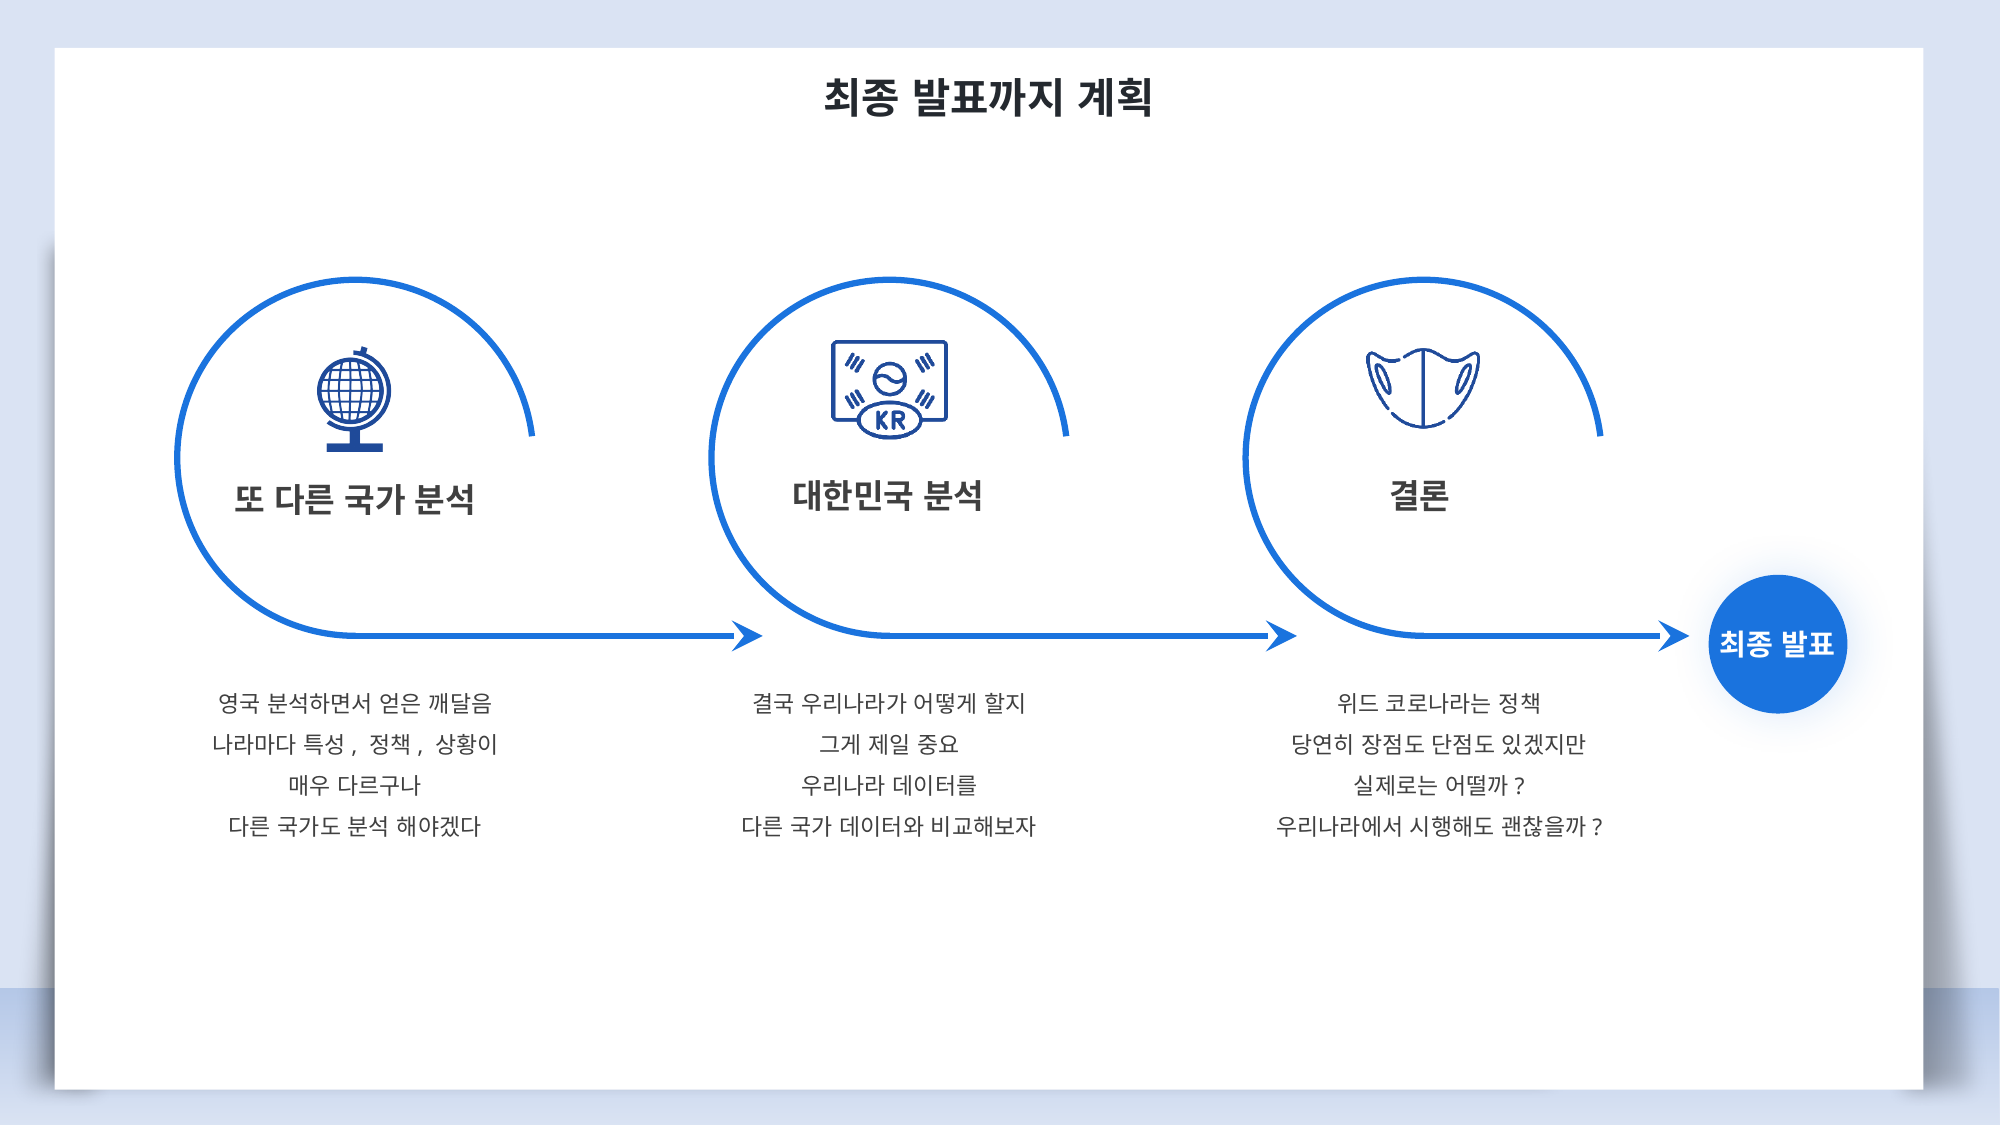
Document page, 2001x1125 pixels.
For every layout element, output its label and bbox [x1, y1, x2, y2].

picture [1365, 331, 1480, 445]
text_box [0, 0, 1999, 1125]
picture [830, 331, 948, 449]
picture [301, 346, 407, 452]
